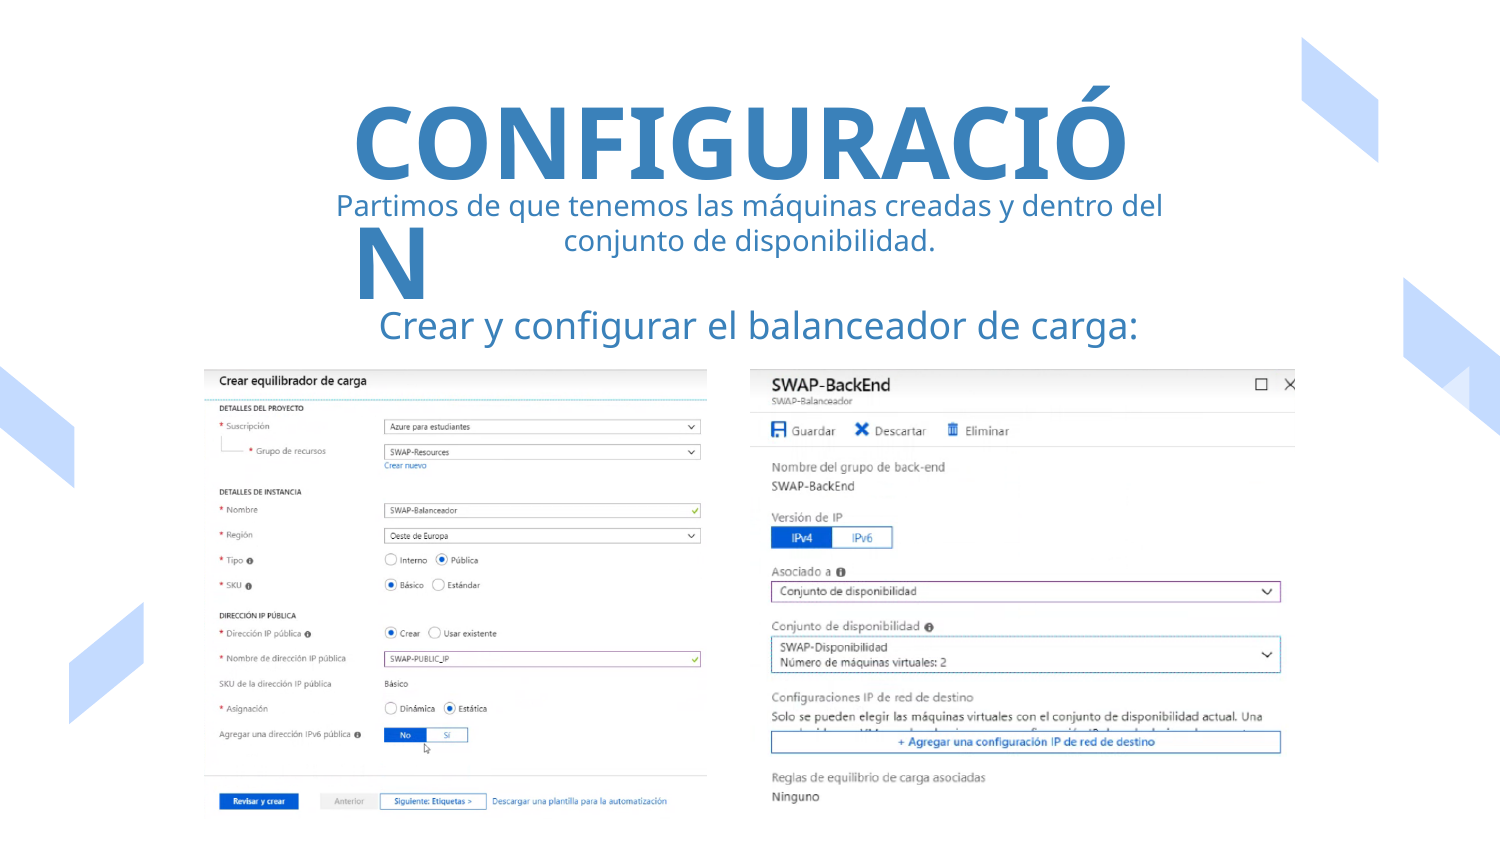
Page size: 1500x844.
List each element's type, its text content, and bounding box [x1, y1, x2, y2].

picture [204, 368, 708, 820]
text_box CONFIGURACIÓN [336, 64, 1164, 171]
text_box Partimos de que tenemos las máquinas creadas y dentro del conjunto de disponibilidad. Crear y configurar el balanceador de carga: [288, 171, 1212, 370]
picture [749, 368, 1295, 820]
